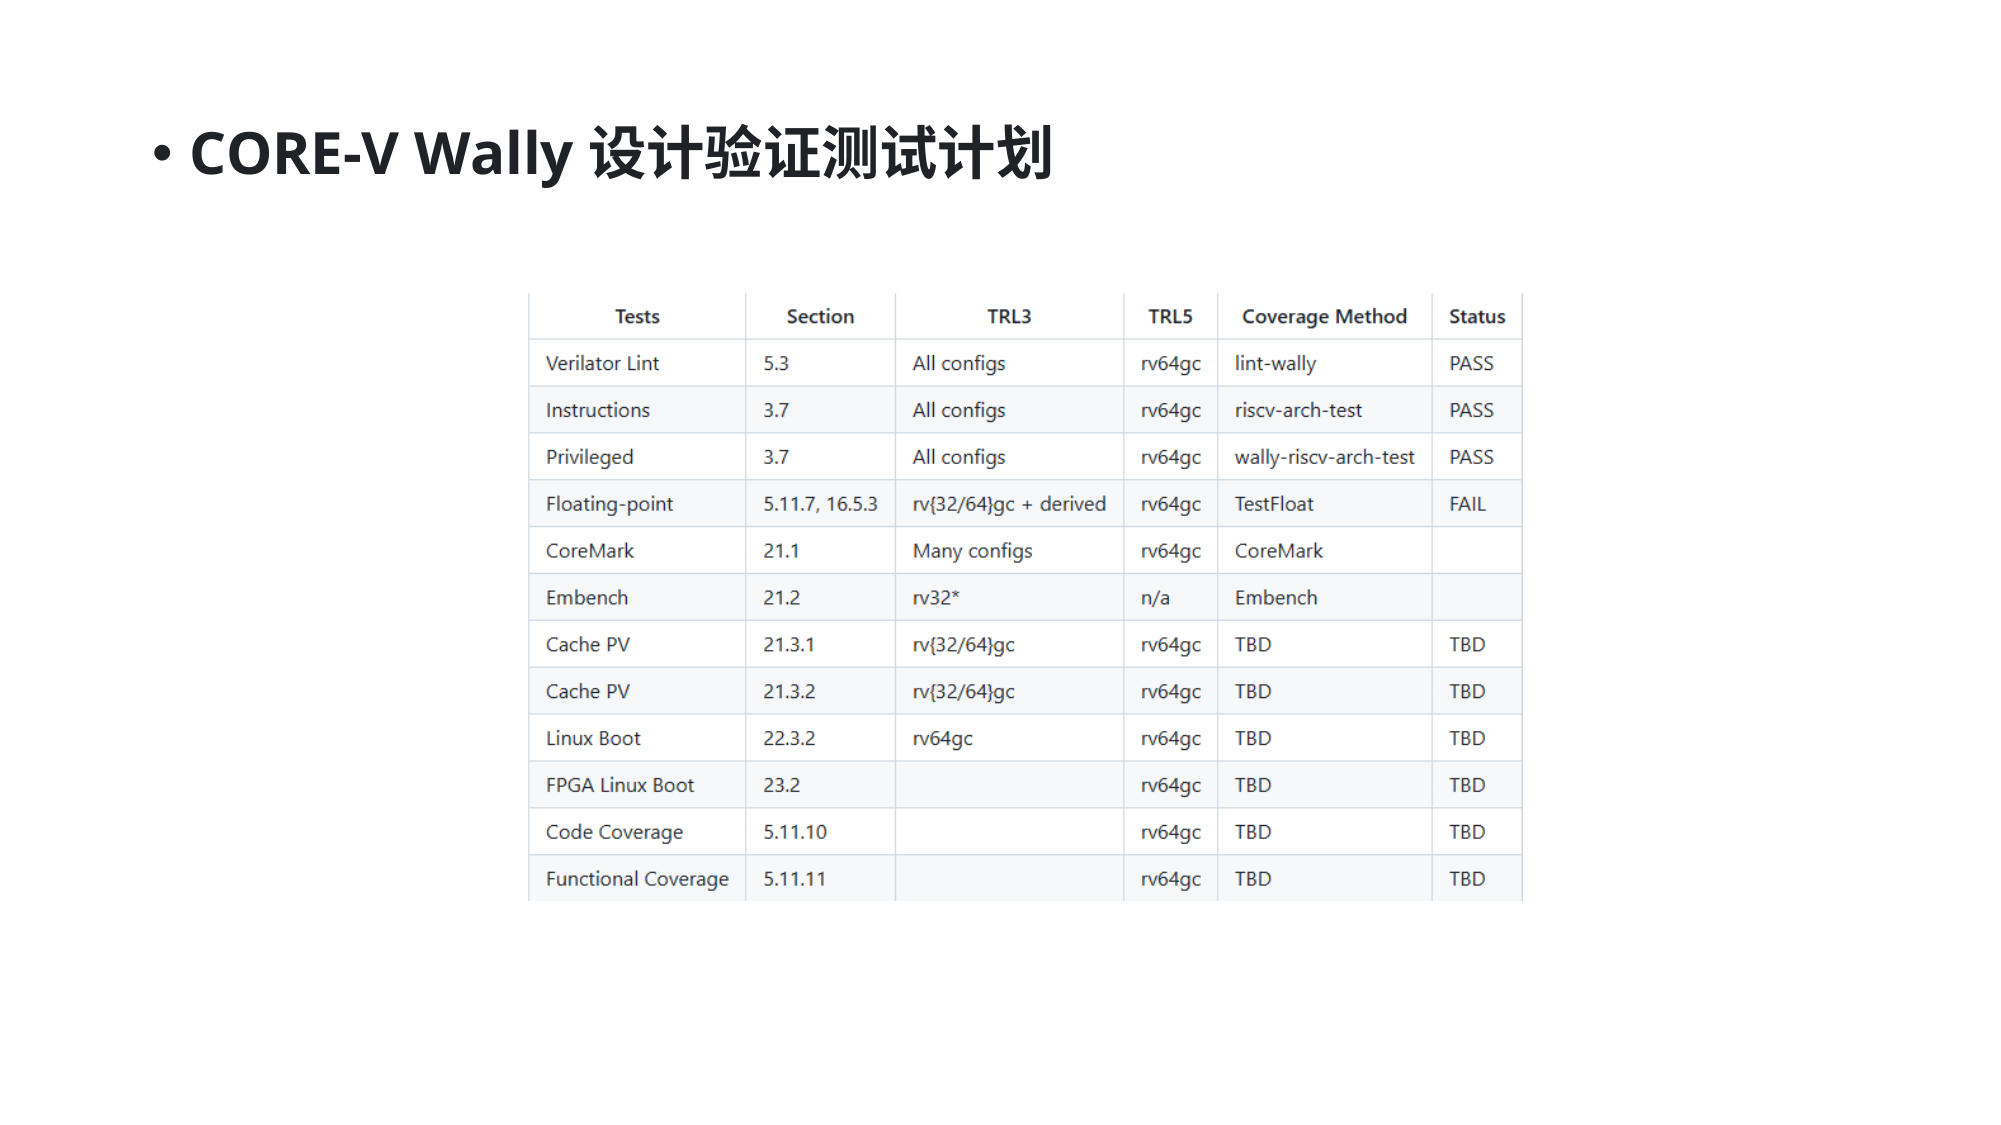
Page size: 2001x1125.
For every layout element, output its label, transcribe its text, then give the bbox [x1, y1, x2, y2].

list CORE-V Wally设计验证测试计划 [137, 116, 1863, 205]
picture [527, 293, 1523, 901]
